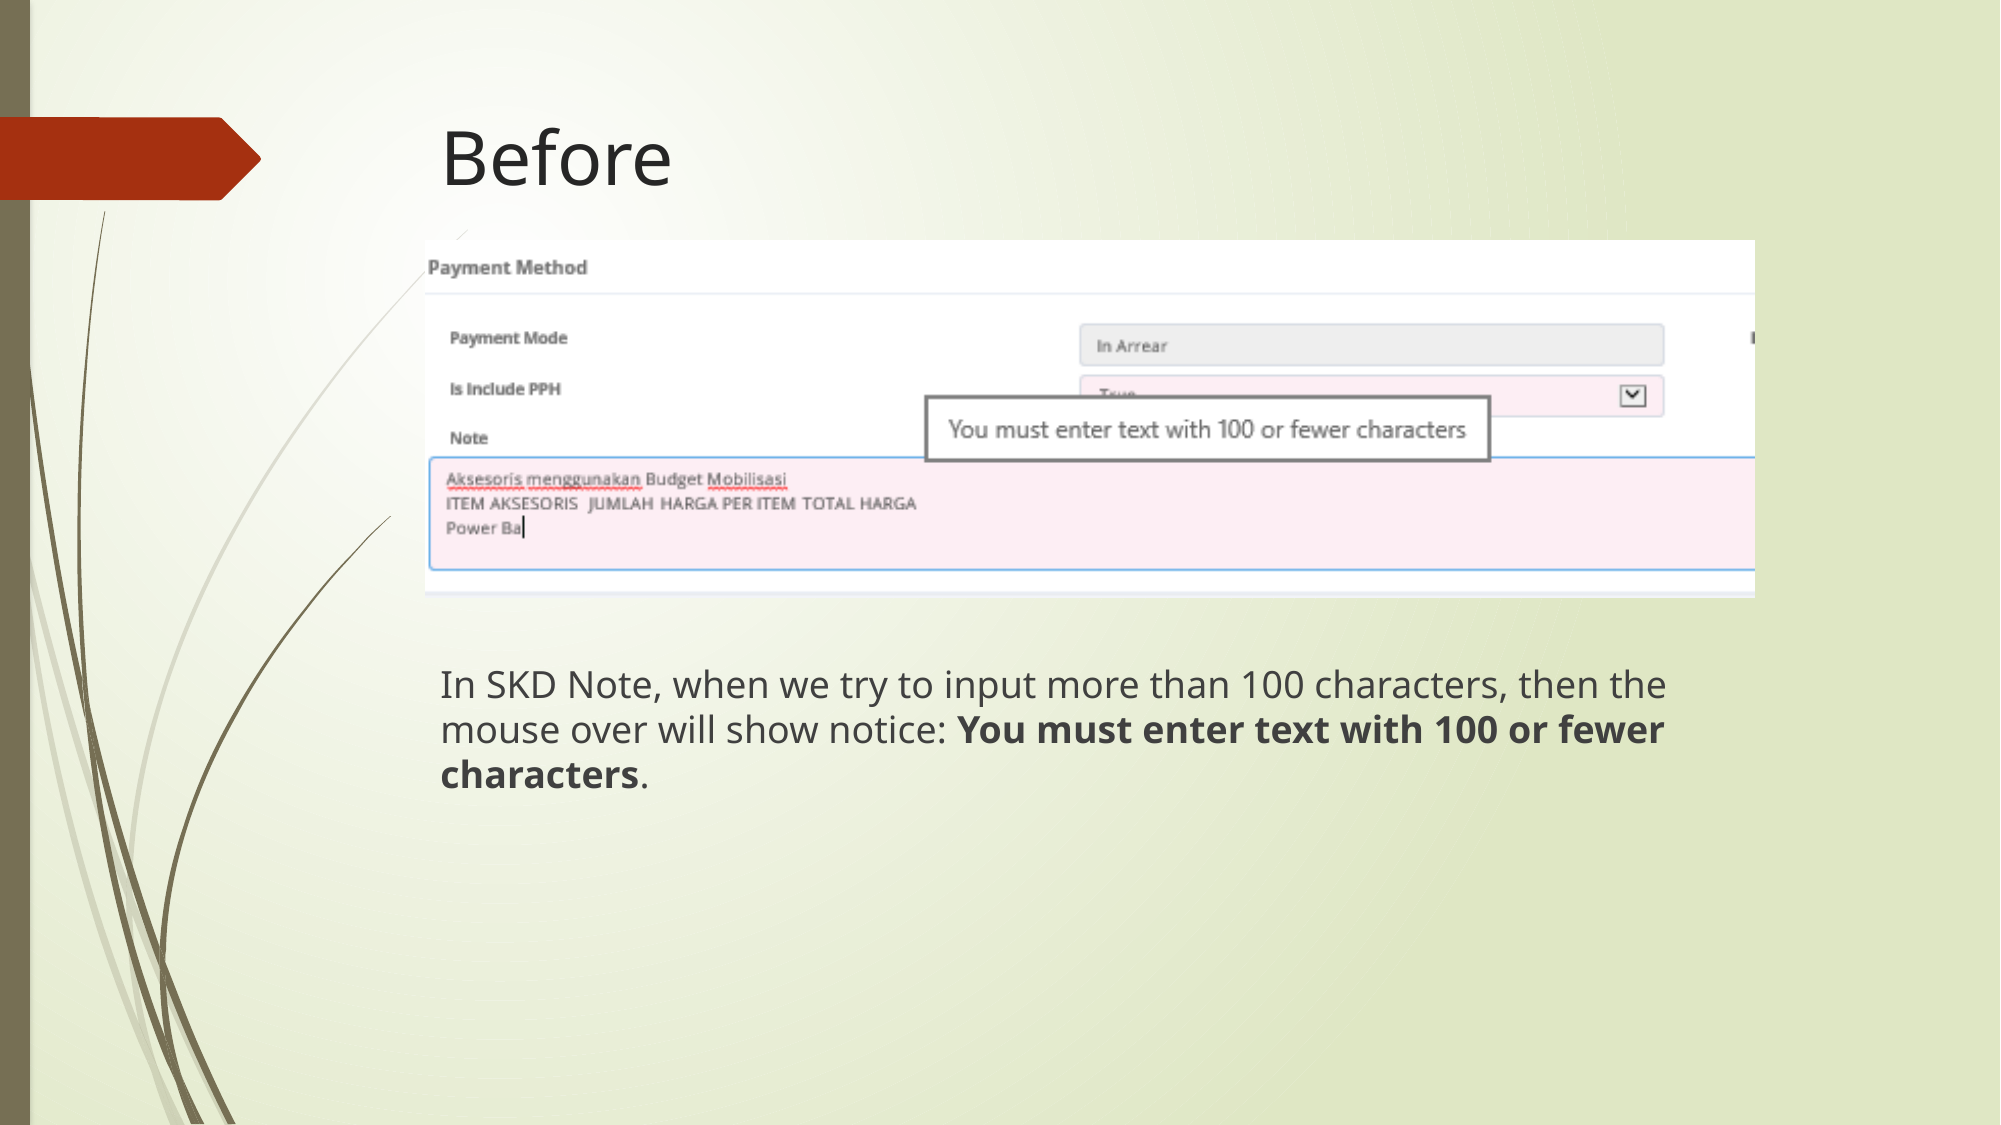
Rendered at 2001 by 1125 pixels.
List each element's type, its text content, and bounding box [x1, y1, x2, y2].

list In SKD Note, when we try to input more than 100 characters, then the mouse over will show notice: You must enter text with 100 or fewer characters. [425, 653, 1796, 896]
picture [425, 240, 1755, 598]
title Before [425, 102, 1888, 313]
